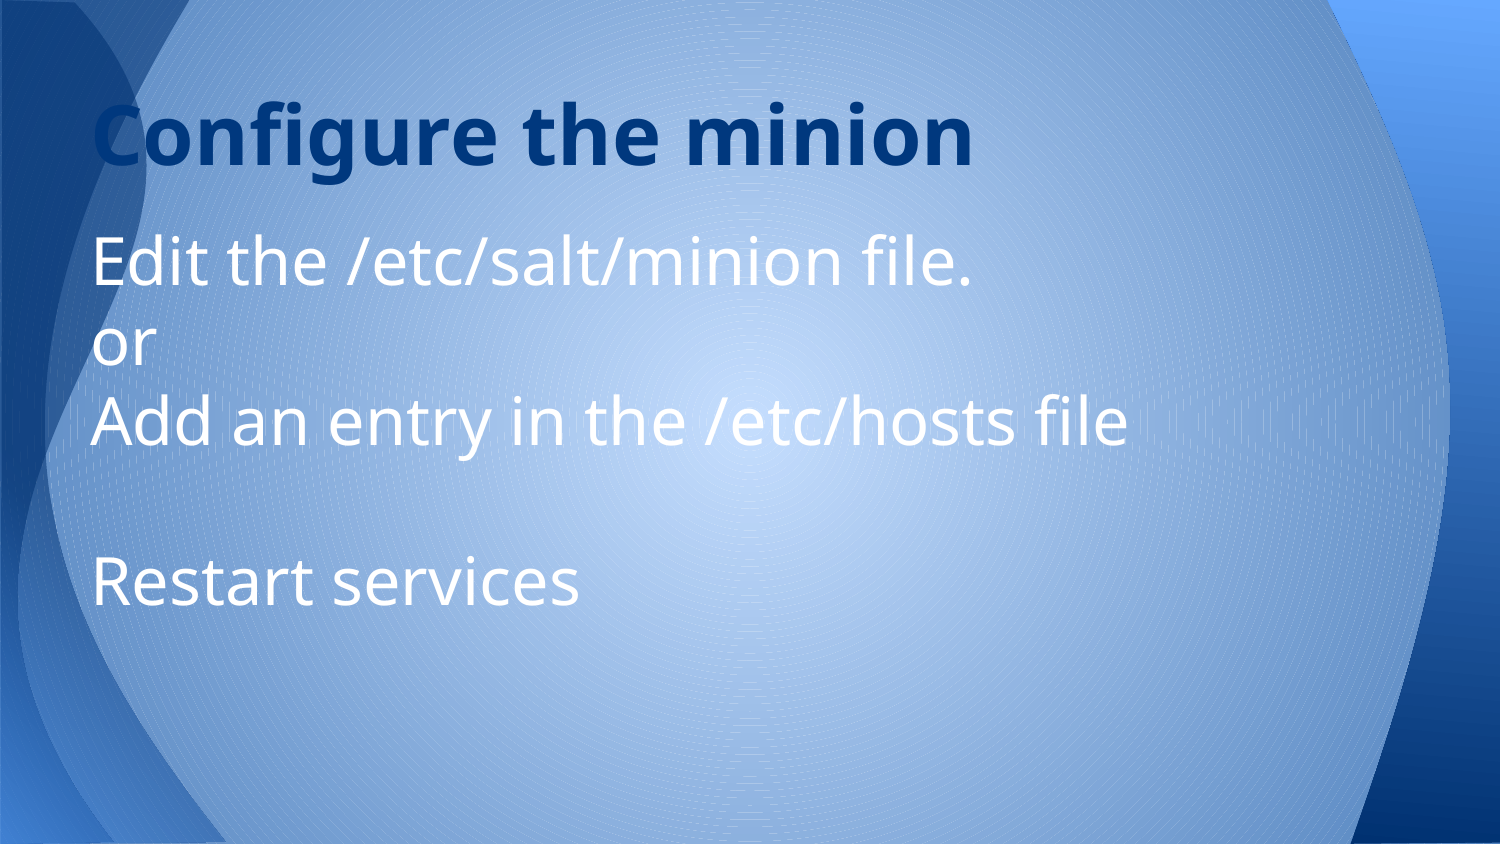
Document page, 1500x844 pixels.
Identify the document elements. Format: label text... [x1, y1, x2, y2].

title Configure the minion [75, 33, 1425, 197]
list Edit the /etc/salt/minion file. or Add an entry in the /etc/hosts file Restart services [75, 204, 1425, 800]
